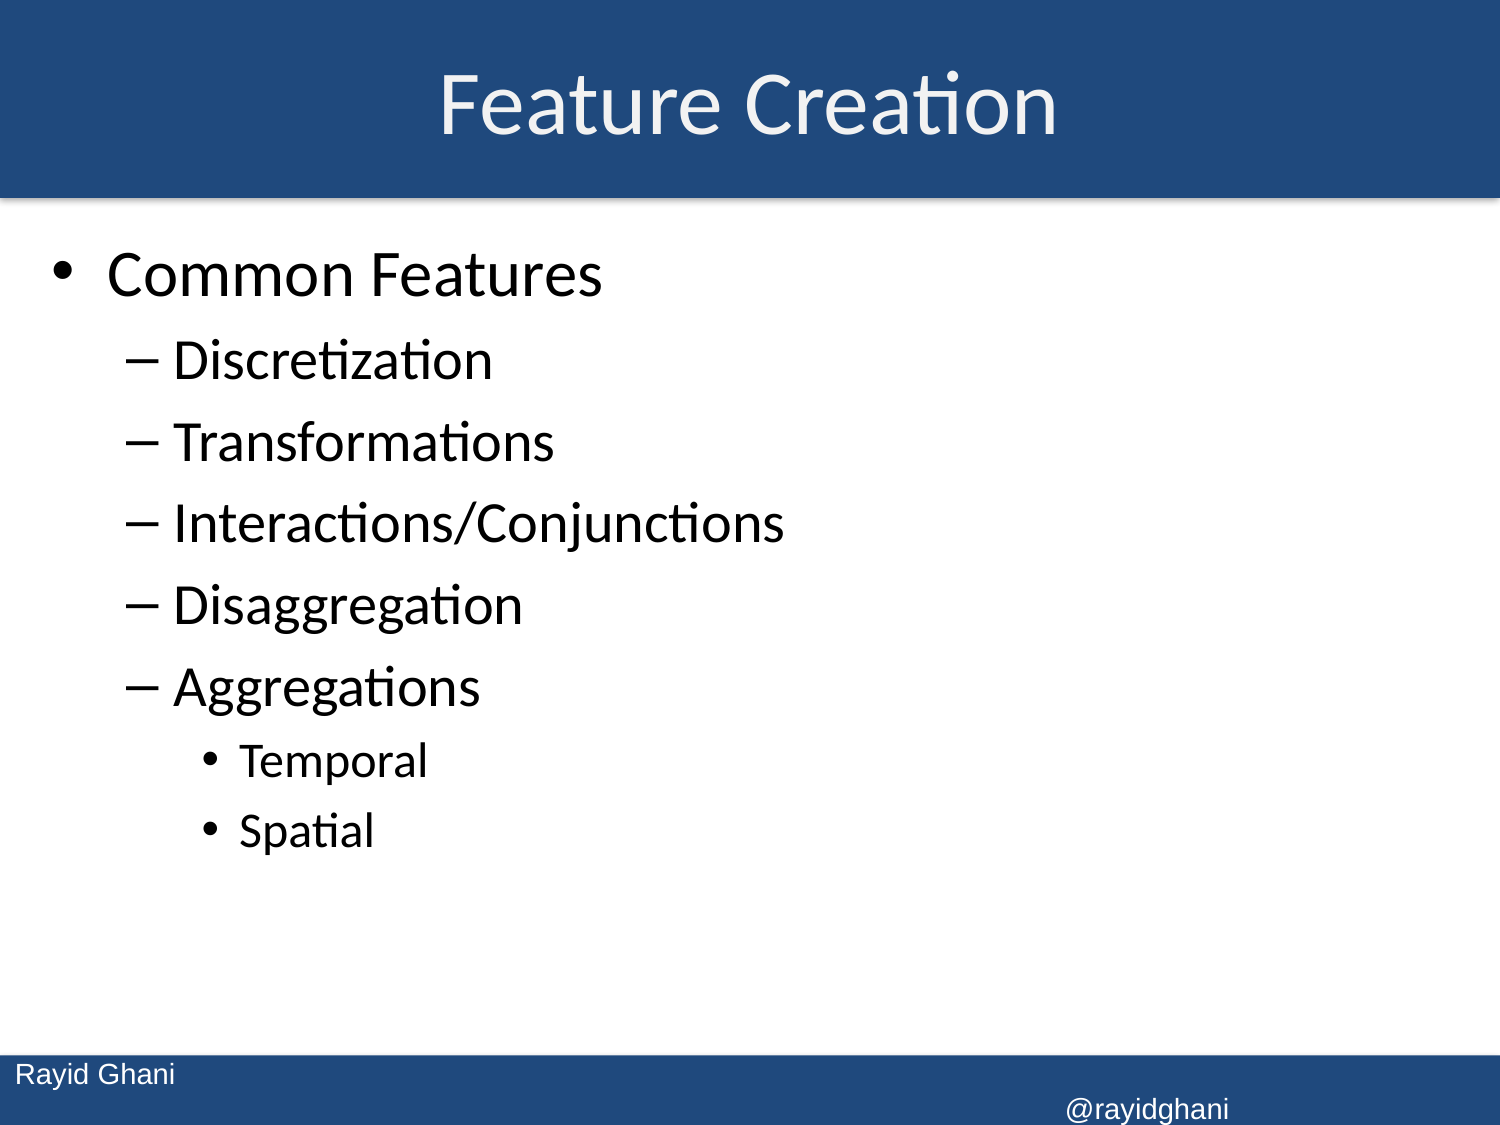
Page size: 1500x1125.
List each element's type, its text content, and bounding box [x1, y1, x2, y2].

list Common Features Discretization Transformations Interactions/Conjunctions Disaggregation Aggregations Temporal Spatial [36, 222, 1472, 1035]
title Feature Creation [0, 3, 1500, 192]
